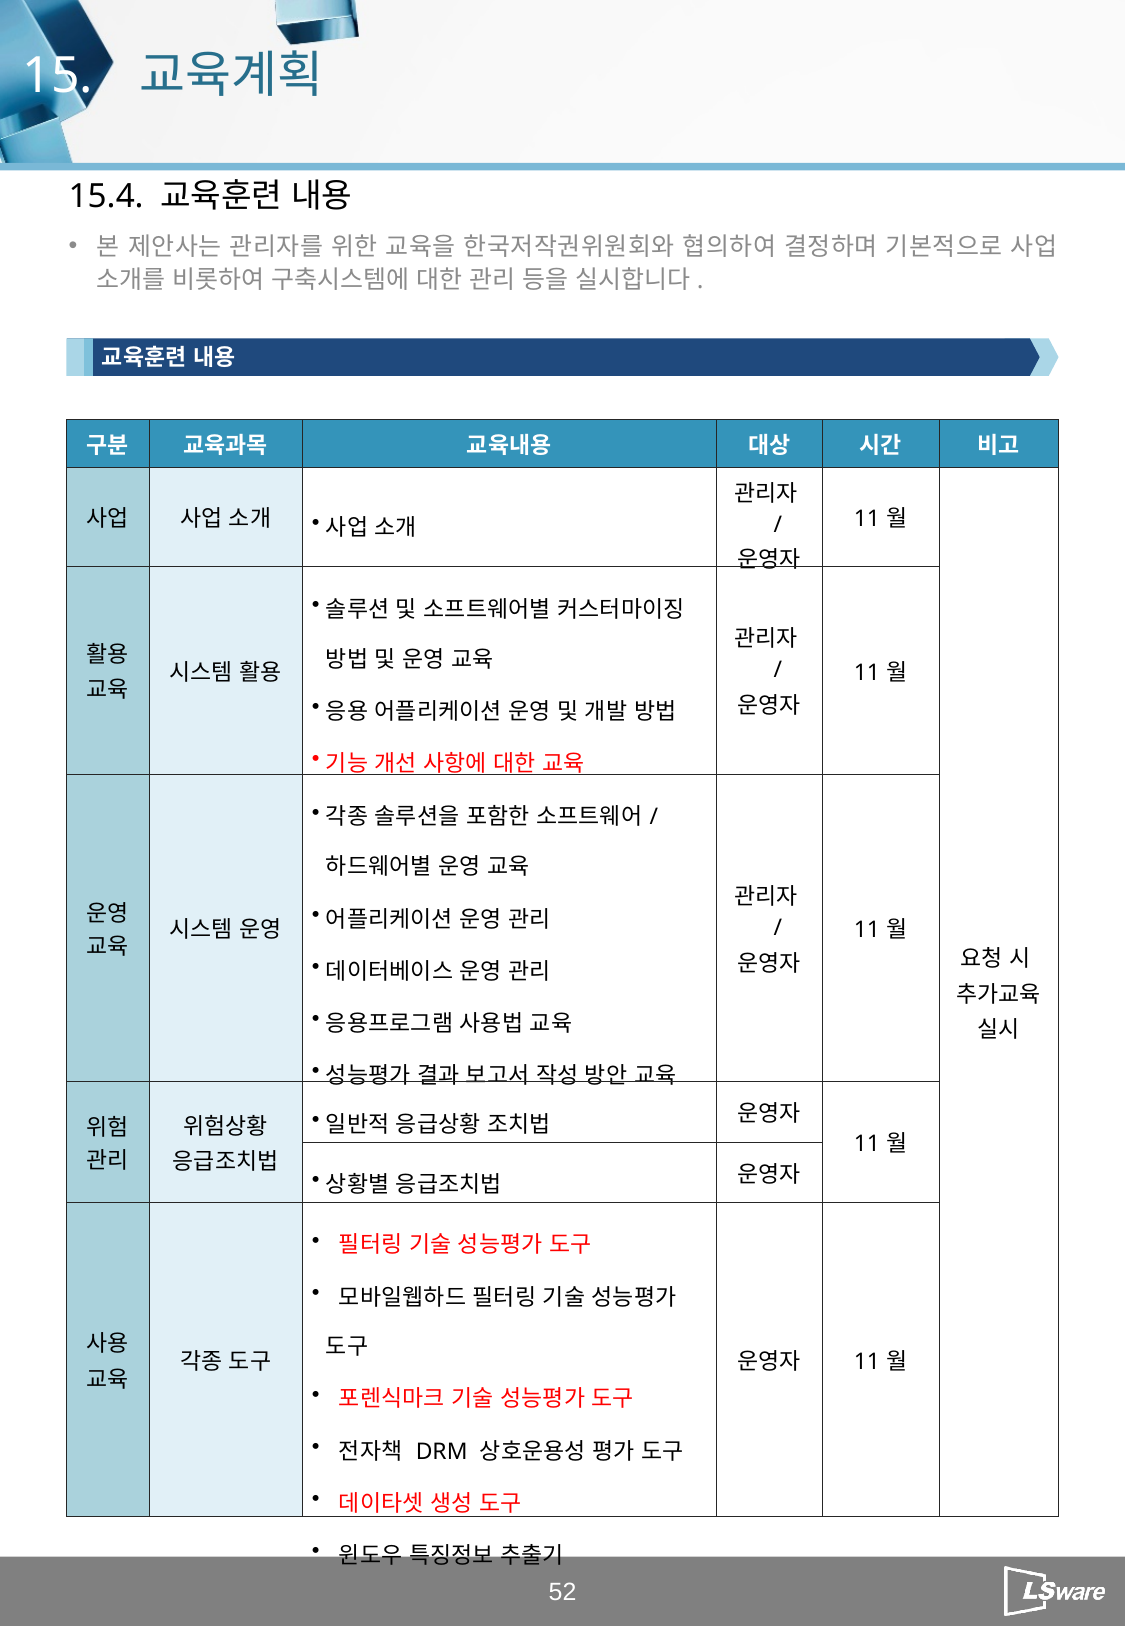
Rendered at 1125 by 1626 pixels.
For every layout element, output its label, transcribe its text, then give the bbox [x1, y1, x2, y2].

table_cell 사업 소개 [303, 468, 716, 566]
table_cell 요청 시 추가교육 실시 [940, 468, 1058, 1516]
table_cell 사업 [67, 468, 149, 566]
table_cell 각종 도구 [150, 1203, 302, 1516]
table_cell 관리자/ 운영자 [717, 775, 822, 1081]
table_cell 활용 교육 [67, 567, 149, 774]
table_cell 필터링 기술 성능평가 도구 모바일웹하드 필터링 기술 성능평가 도구 포렌식마크 기술 성능평가 도구 전자책 DRM 상호운용성 평가 도구 데이타셋 생성 도구 윈도우 특징정보 추출기 [303, 1203, 716, 1516]
table_cell 운영자 [717, 1143, 822, 1202]
table_cell 시스템 활용 [150, 567, 302, 774]
table_header 비고 [940, 420, 1058, 467]
table_cell 11월 [823, 567, 939, 774]
table_header 교육과목 [150, 420, 302, 467]
table_header 시간 [823, 420, 939, 467]
table_cell 위험관리 [67, 1082, 149, 1202]
text_box 15.4. 교육훈련 내용 본 제안사는 관리자를 위한 교육을 한국저작권위원회와 협의하여 결정하며 기본적으로 사업 소개를 비롯하여 구축시스템에 대한 관리 등을 실시합니다. [68, 181, 1059, 294]
table_cell 관리자/ 운영자 [717, 567, 822, 774]
text_box 15. [1, 31, 114, 113]
table_cell 운영자 [717, 1203, 822, 1516]
table_header 교육내용 [303, 420, 716, 467]
table_cell 일반적 응급상황 조치법 [303, 1082, 716, 1142]
picture [0, 0, 1125, 162]
table_cell 관리자/ 운영자 [717, 468, 822, 566]
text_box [66, 338, 1059, 376]
table_cell 시스템 운영 [150, 775, 302, 1081]
text_box 교육계획 [125, 31, 768, 113]
table_cell 운영교육 [67, 775, 149, 1081]
table_cell 사용 교육 [67, 1203, 149, 1516]
table_cell 상황별 응급조치법 [303, 1143, 716, 1202]
table_cell 사업 소개 [150, 468, 302, 566]
table_cell 11월 [823, 1203, 939, 1516]
table_cell 11월 [823, 1082, 939, 1202]
table_cell 솔루션 및 소프트웨어별 커스터마이징 방법 및 운영 교육 응용 어플리케이션 운영 및 개발 방법 기능 개선 사항에 대한 교육 [303, 567, 716, 774]
table_cell 11월 [823, 775, 939, 1081]
table_header 구분 [67, 420, 149, 467]
table_cell 위험상황 응급조치법 [150, 1082, 302, 1202]
table_header 대상 [717, 420, 822, 467]
table_cell 운영자 [717, 1082, 822, 1142]
table_cell 11월 [823, 468, 939, 566]
picture [1004, 1566, 1105, 1616]
table_cell 각종 솔루션을 포함한 소프트웨어/하드웨어별 운영 교육 어플리케이션 운영 관리 데이터베이스 운영 관리 응용프로그램 사용법 교육 성능평가 결과 보고서 작성 방안 교육 [303, 775, 716, 1081]
